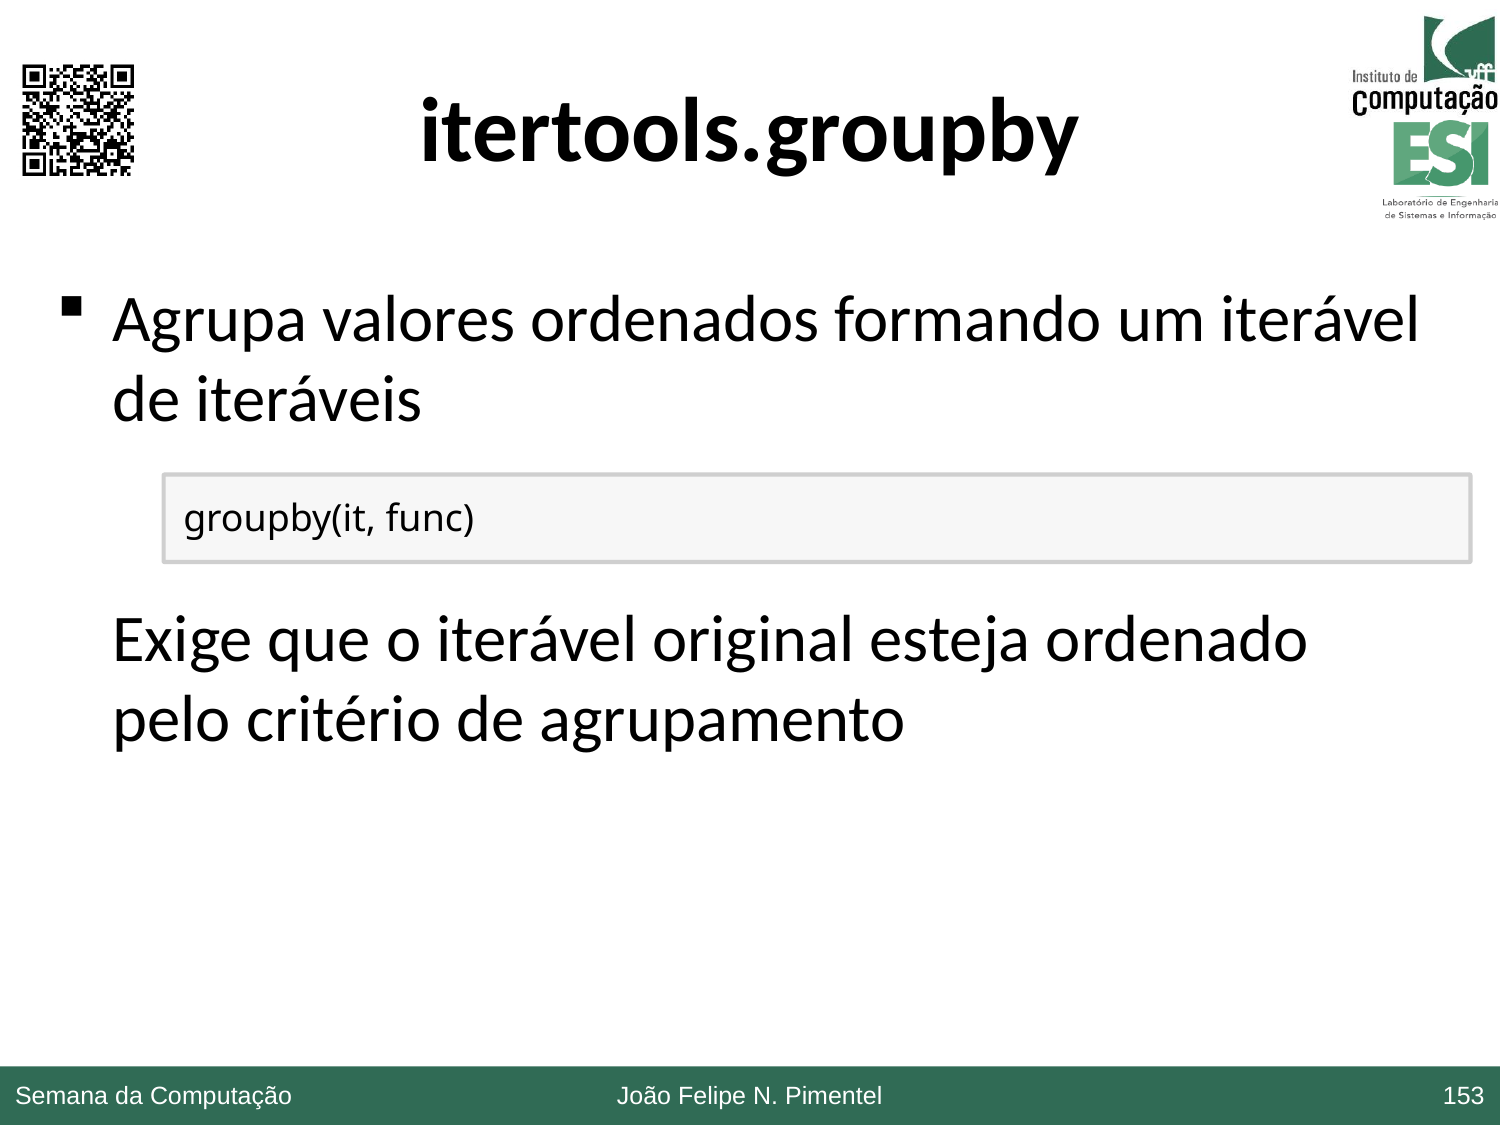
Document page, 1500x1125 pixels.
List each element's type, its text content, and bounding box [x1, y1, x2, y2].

slide_number Semana da Computação [0, 1065, 350, 1125]
list Agrupa valores ordenados formando um iterável de iteráveis Exige que o iterável original esteja ordenado pelo critério de agrupamento [41, 267, 1459, 1024]
picture [17, 59, 139, 180]
picture [1383, 120, 1498, 220]
text_box groupby(it, func) [161, 472, 1473, 565]
slide_number 153 [1149, 1065, 1500, 1125]
title itertools.groupby [150, 30, 1350, 219]
footer João Felipe N. Pimentel [512, 1065, 988, 1125]
